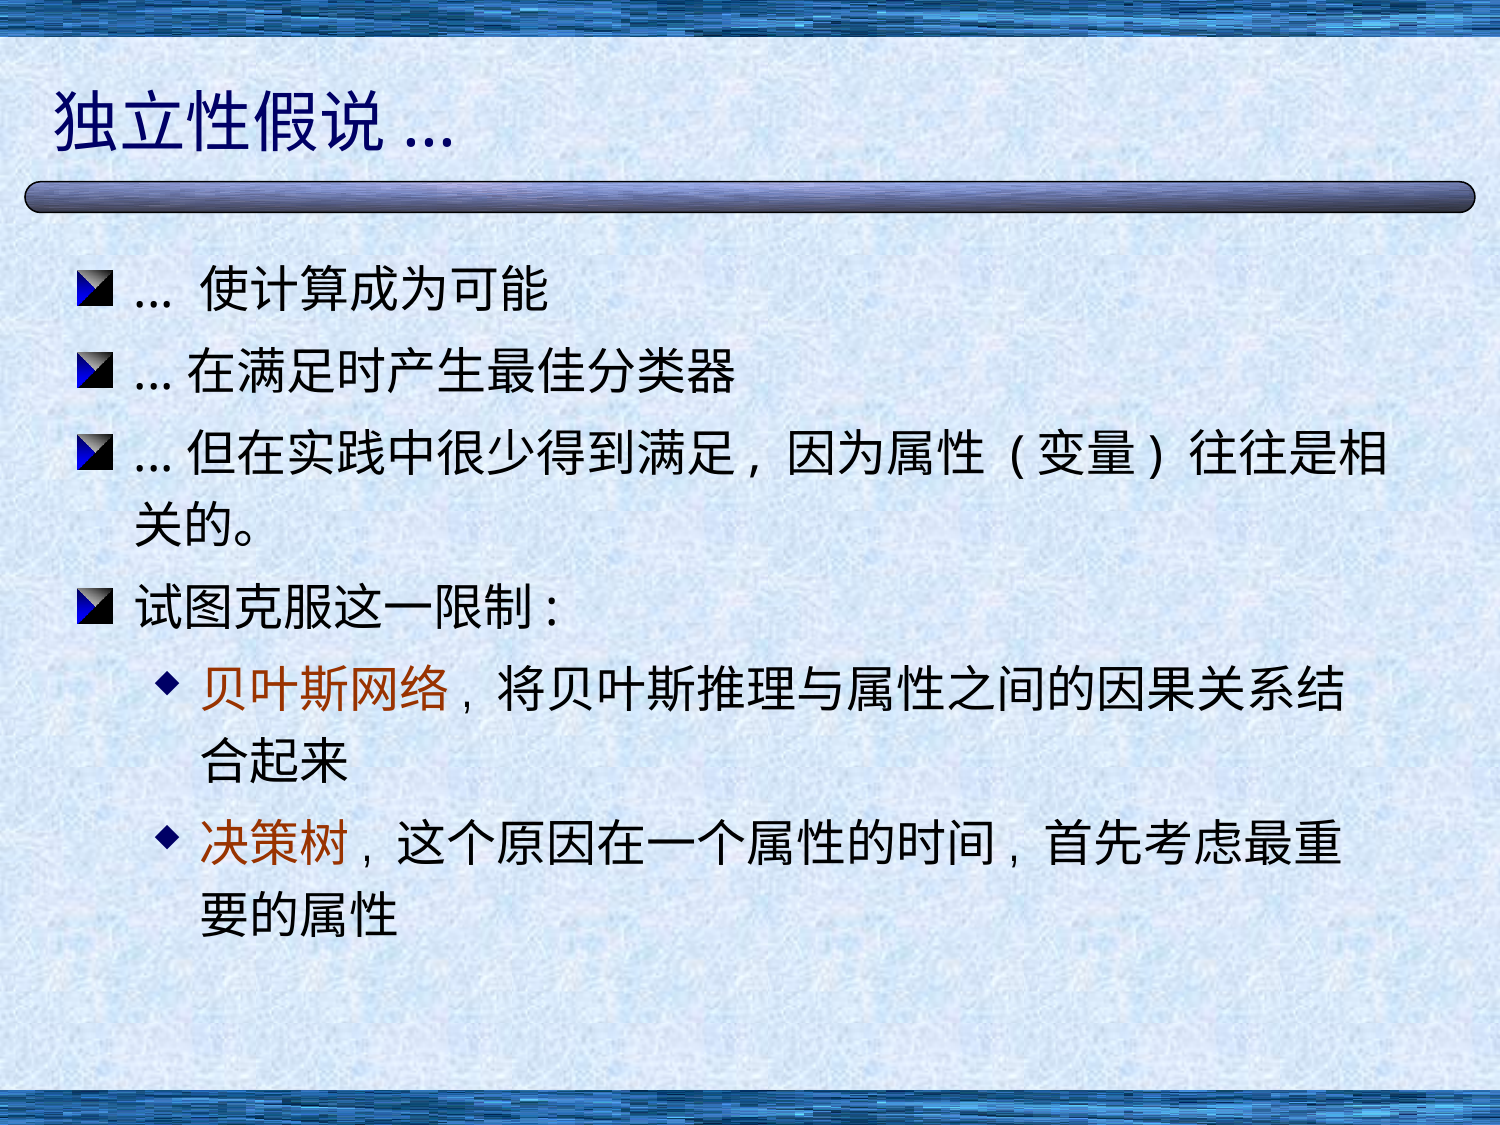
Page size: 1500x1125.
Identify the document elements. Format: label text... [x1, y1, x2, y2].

title 独立性假说... [37, 79, 1450, 167]
list ... 使计算成为可能 ...在满足时产生最佳分类器 ...但在实践中很少得到满足, 因为属性 (变量) 往往是相关的。 试图克服这一限制: 贝叶斯网络, 将贝叶斯推理与属性之间的因果关系结合起来 决策树, 这个原因在一个属性的时间, 首先考虑最重要的属性 [62, 238, 1405, 1050]
picture [0, 0, 1500, 1125]
